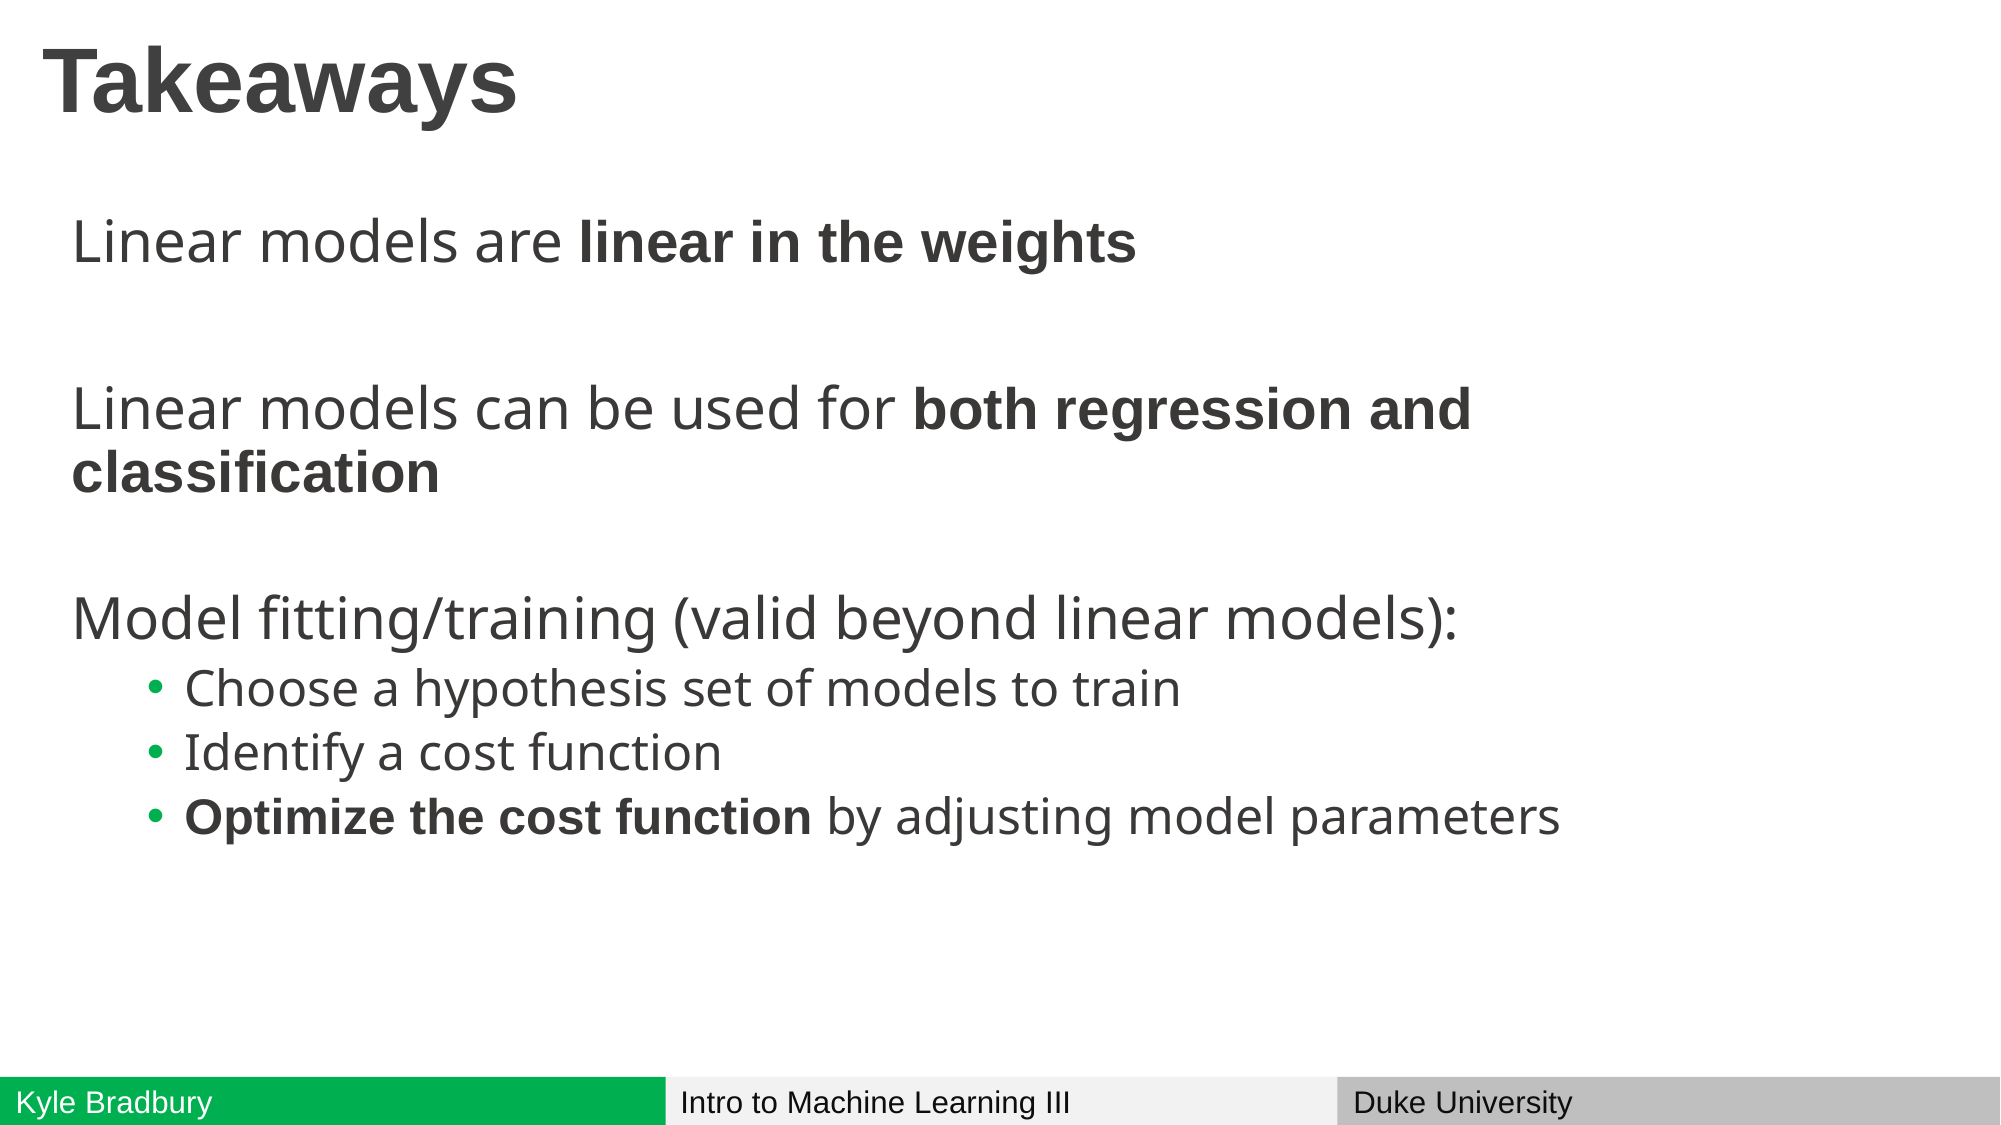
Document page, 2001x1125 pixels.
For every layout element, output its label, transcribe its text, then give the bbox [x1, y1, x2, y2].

list Linear models are linear in the weights Linear models can be used for both regression and classification Model fitting/training (valid beyond linear models): Choose a hypothesis set of models to train Identify a cost function Optimize the cost function by adjusting model parameters [56, 204, 1863, 998]
title Takeaways [27, 26, 1753, 140]
